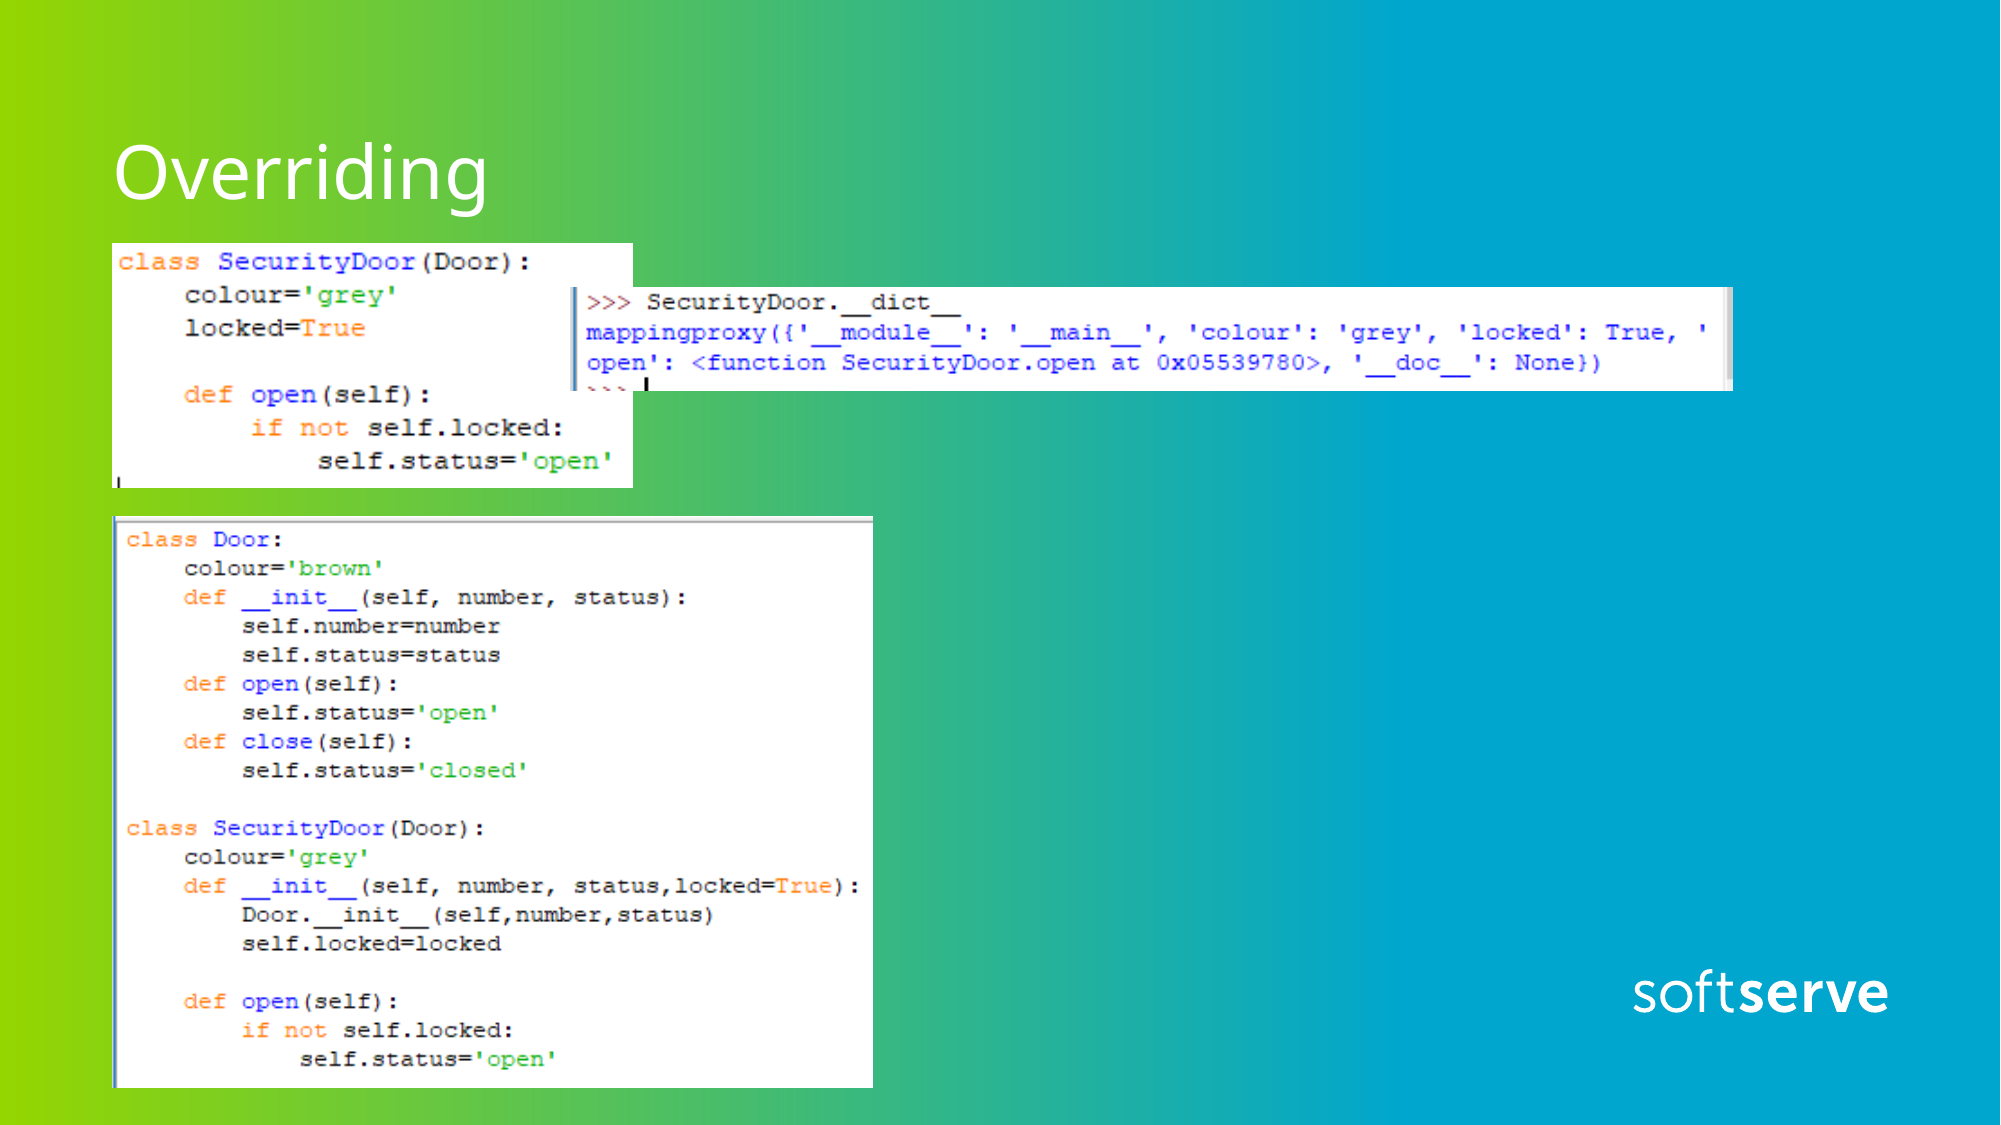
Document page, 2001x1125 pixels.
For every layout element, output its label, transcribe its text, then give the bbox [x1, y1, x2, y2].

picture [112, 516, 873, 1088]
picture [112, 243, 1732, 488]
title Overriding [112, 74, 1888, 264]
